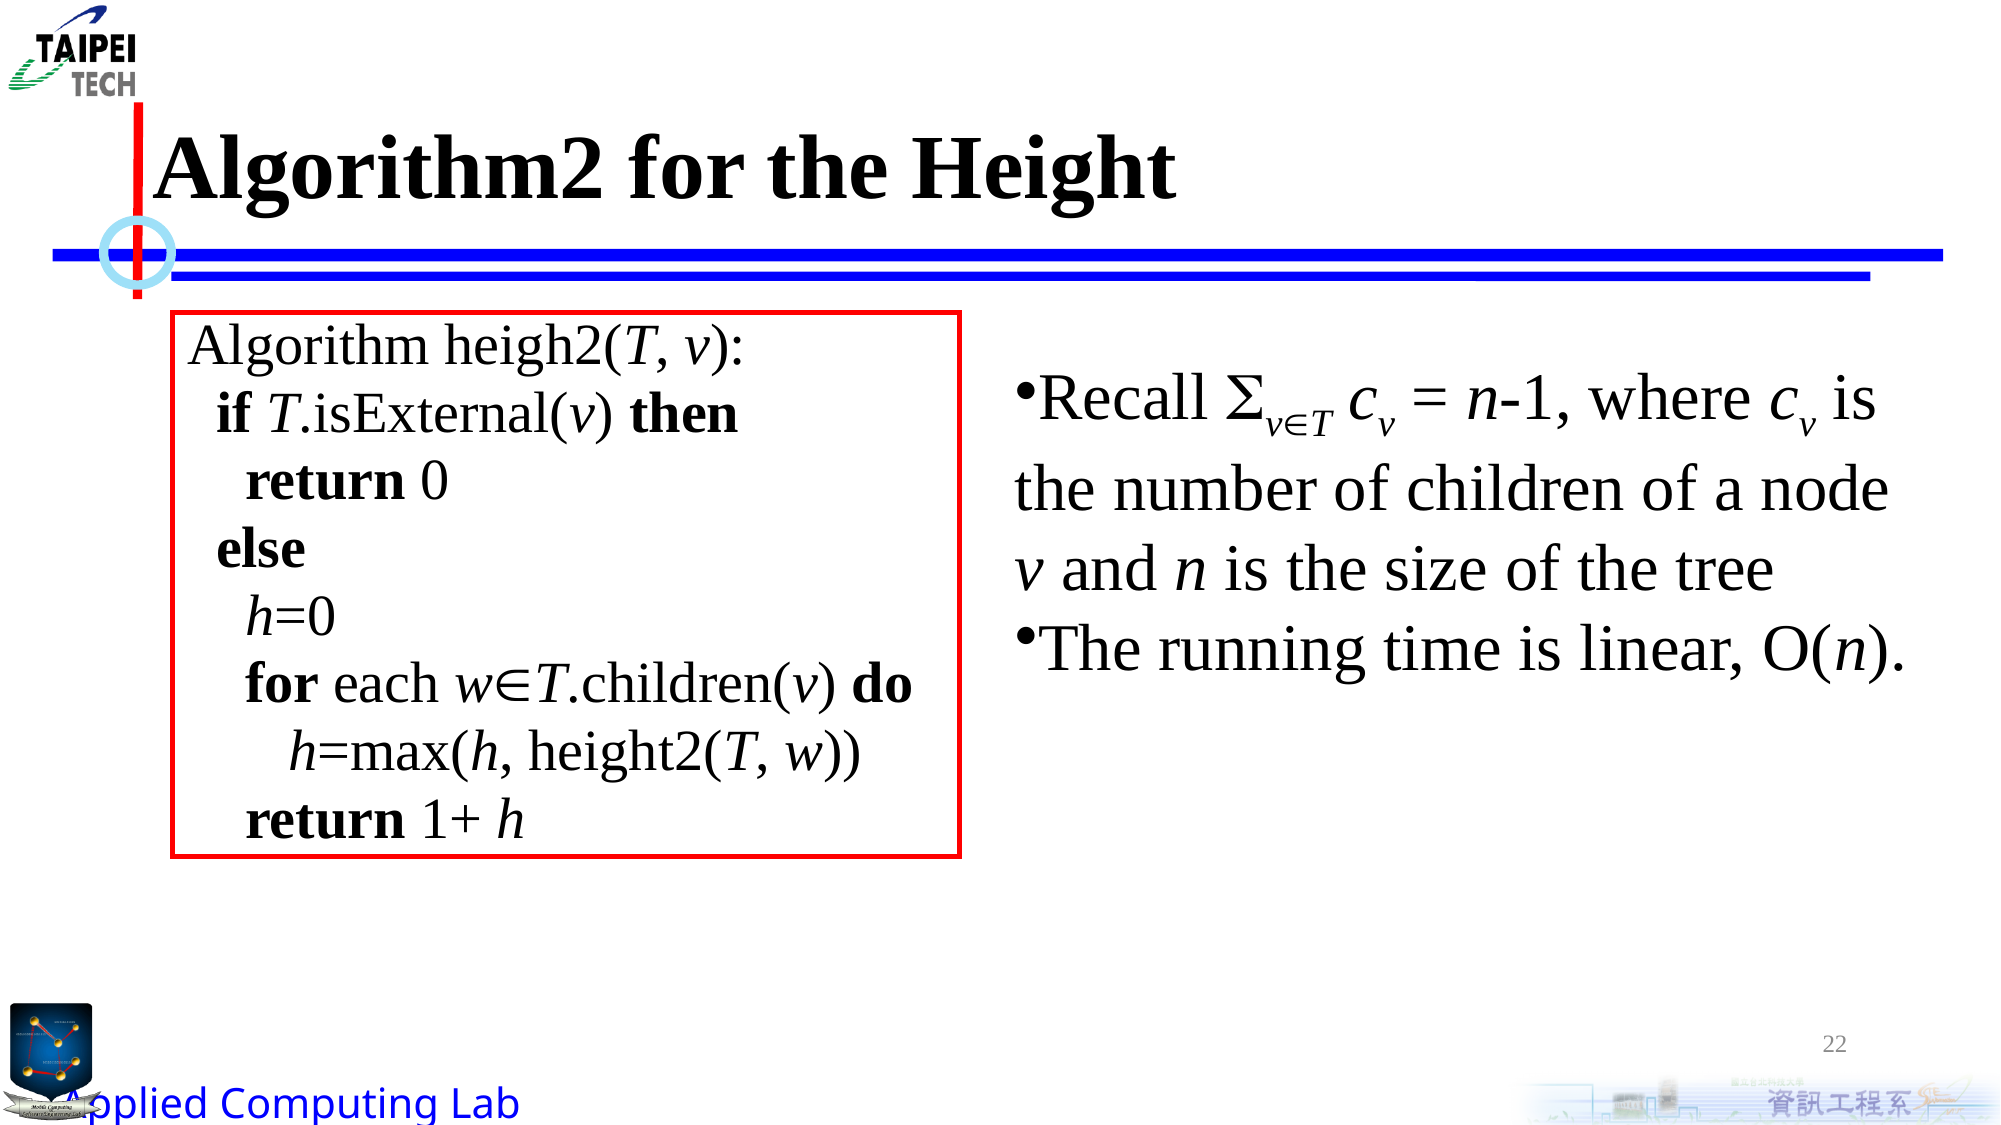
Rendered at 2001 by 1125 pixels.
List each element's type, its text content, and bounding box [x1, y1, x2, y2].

slide_number 22 [1412, 1012, 1863, 1073]
text_box Search 19 [1536, 1090, 1989, 1117]
slide_number 48 [1540, 1093, 1984, 1114]
picture [0, 0, 143, 102]
text_box Algorithm heigh2(T, v): if T.isExternal(v) then return 0 else h=0 for each wT.children(v) do h=max(h, height2(T, w)) return 1+ h [172, 312, 960, 857]
picture [0, 999, 102, 1125]
text_box Recall vT cv = n-1, where cv is the number of children of a node v and n is the size of the tree The running time is linear, O(n). [999, 345, 1934, 691]
title Algorithm2 for the Height [137, 59, 1863, 278]
text_box 2 [1545, 1097, 1978, 1110]
